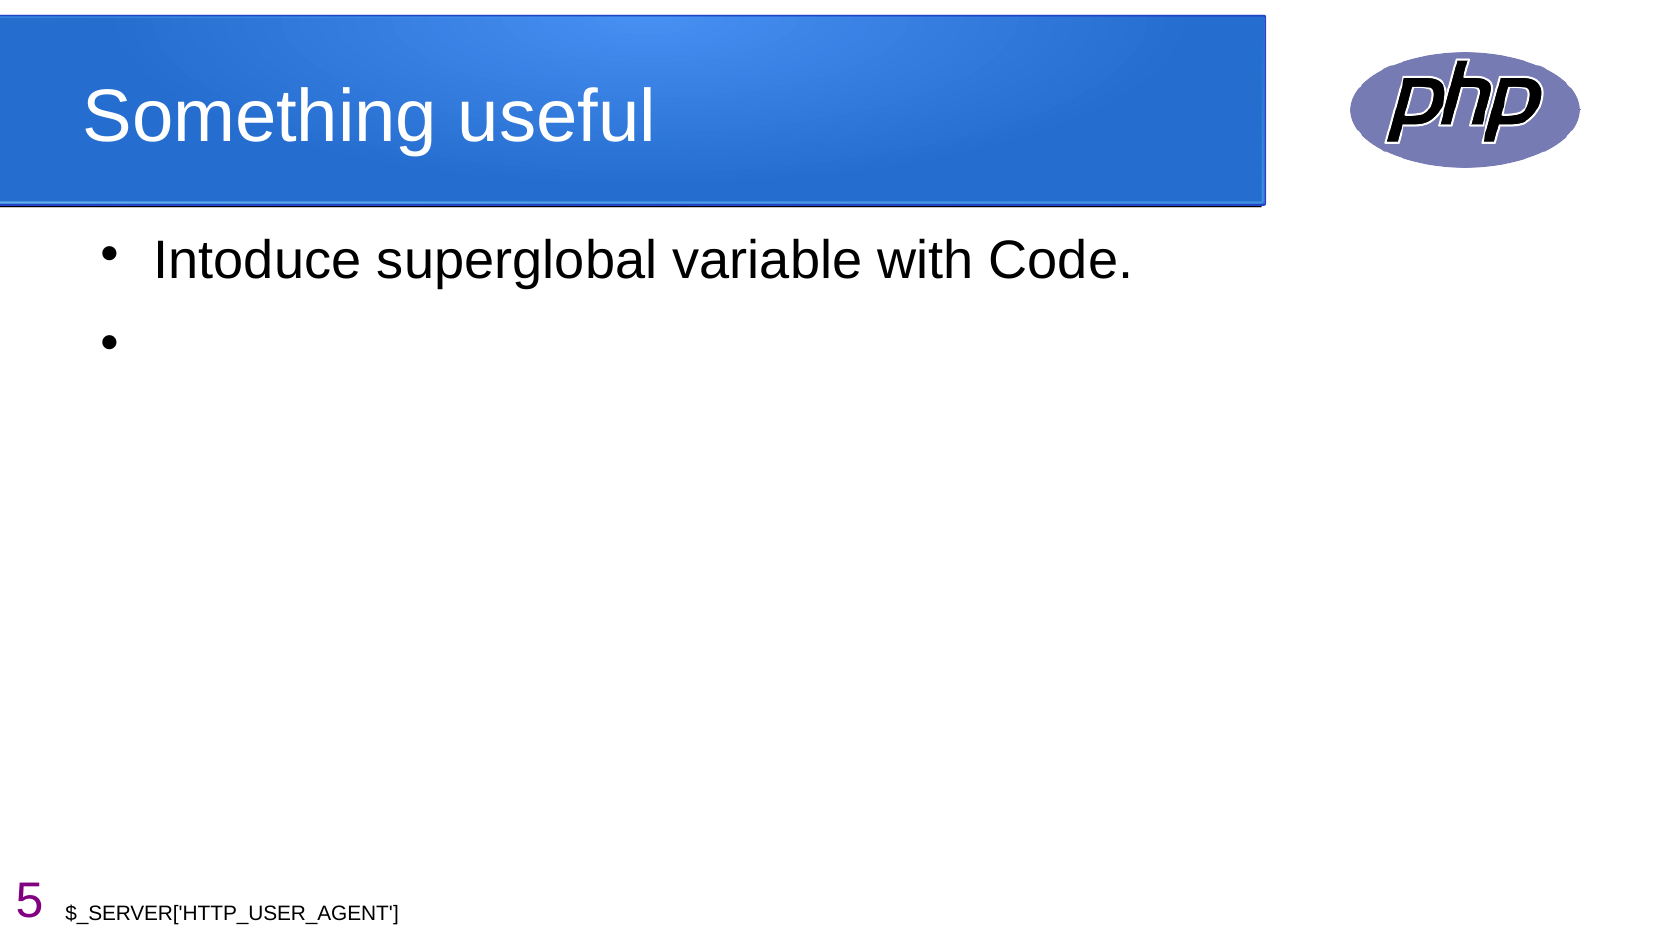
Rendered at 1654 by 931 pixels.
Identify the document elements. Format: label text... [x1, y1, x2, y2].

picture [1321, 23, 1607, 195]
text_box Something useful [82, 35, 1235, 189]
picture [0, 13, 1269, 211]
text_box Intoduce superglobal variable with Code. [82, 224, 1571, 764]
text_box <number> [0, 859, 60, 931]
text_box $_SERVER['HTTP_USER_AGENT'] [60, 891, 426, 931]
